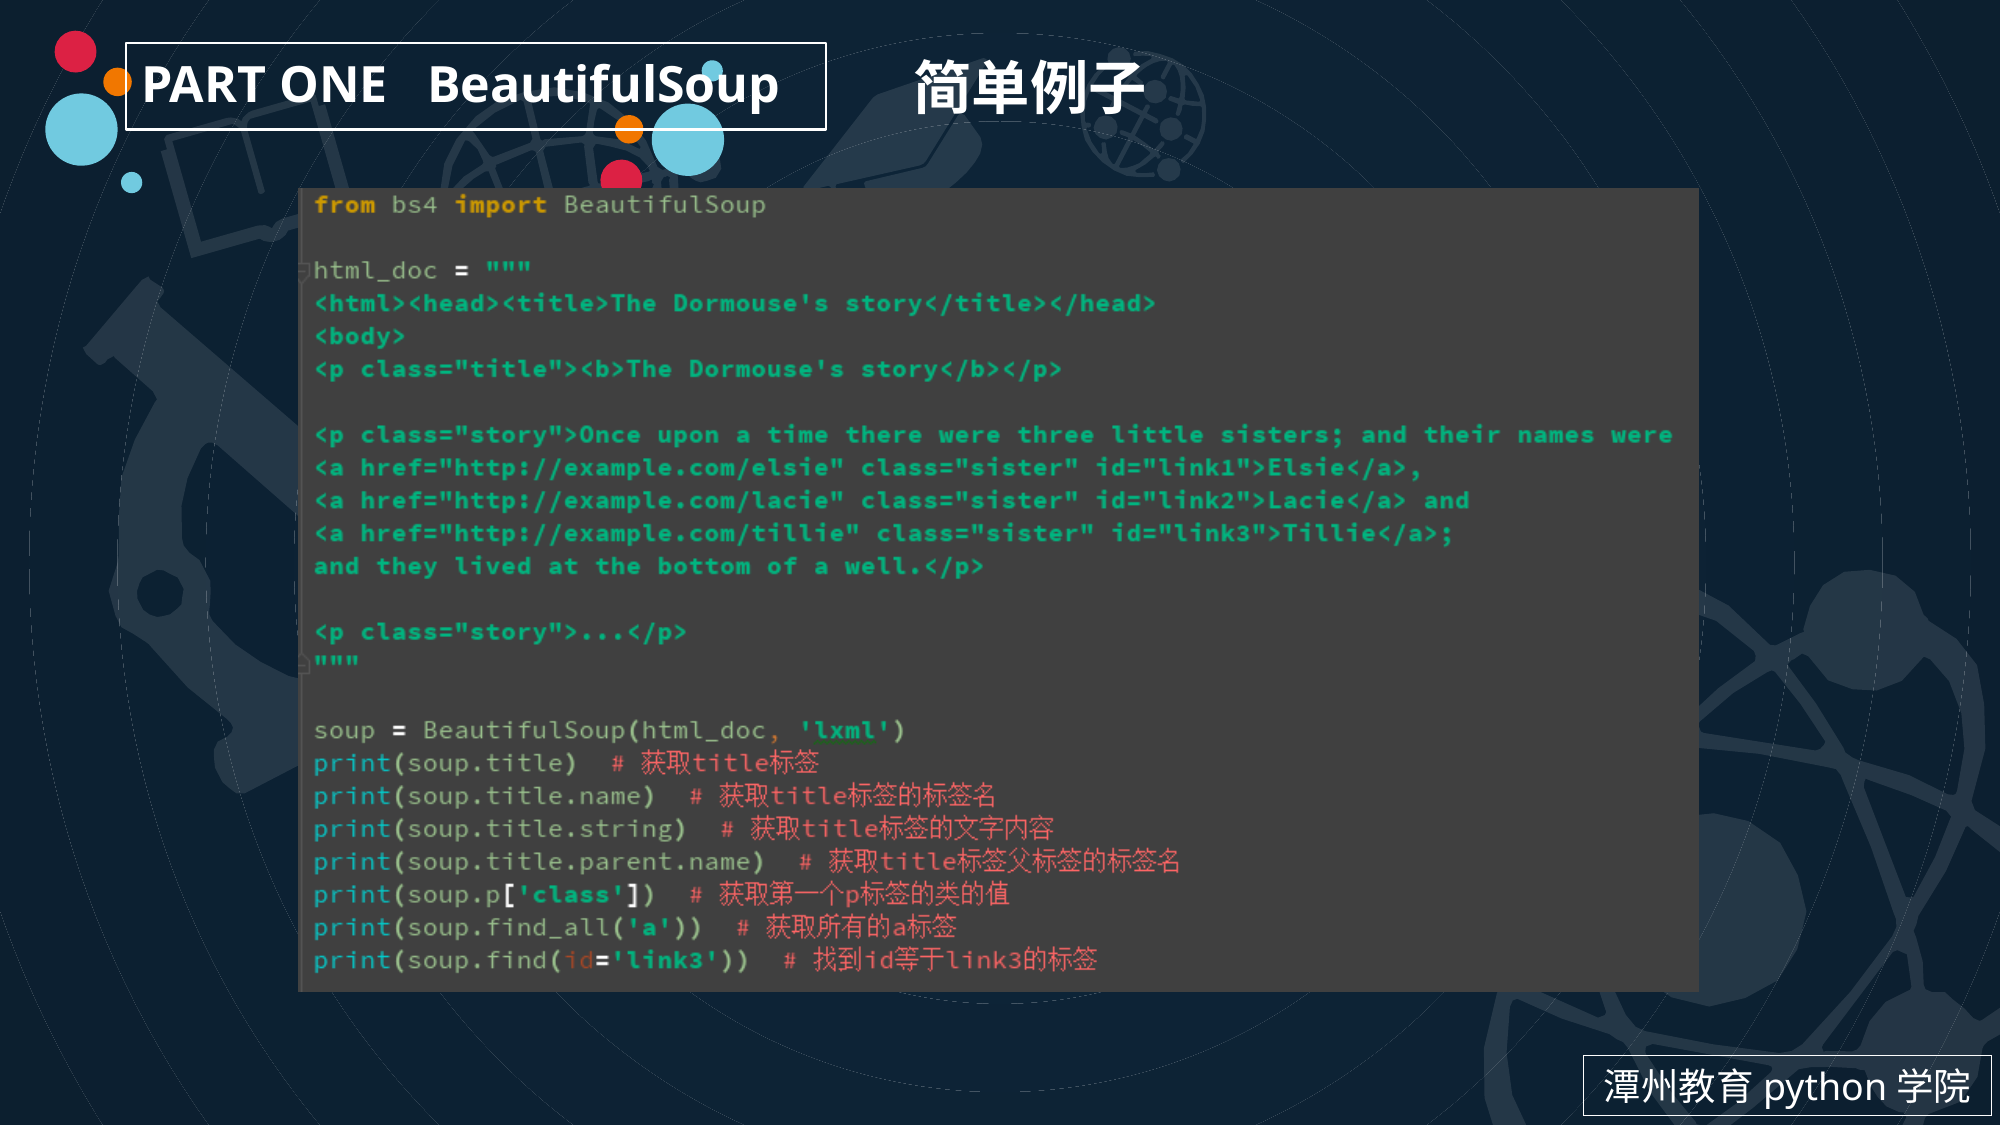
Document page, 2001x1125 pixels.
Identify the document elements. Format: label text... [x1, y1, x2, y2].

list PART ONE BeautifulSoup [125, 42, 827, 131]
text_box 简单例子 [913, 50, 1153, 121]
picture [298, 188, 1699, 992]
text_box 潭州教育python学院 [1583, 1055, 1992, 1116]
